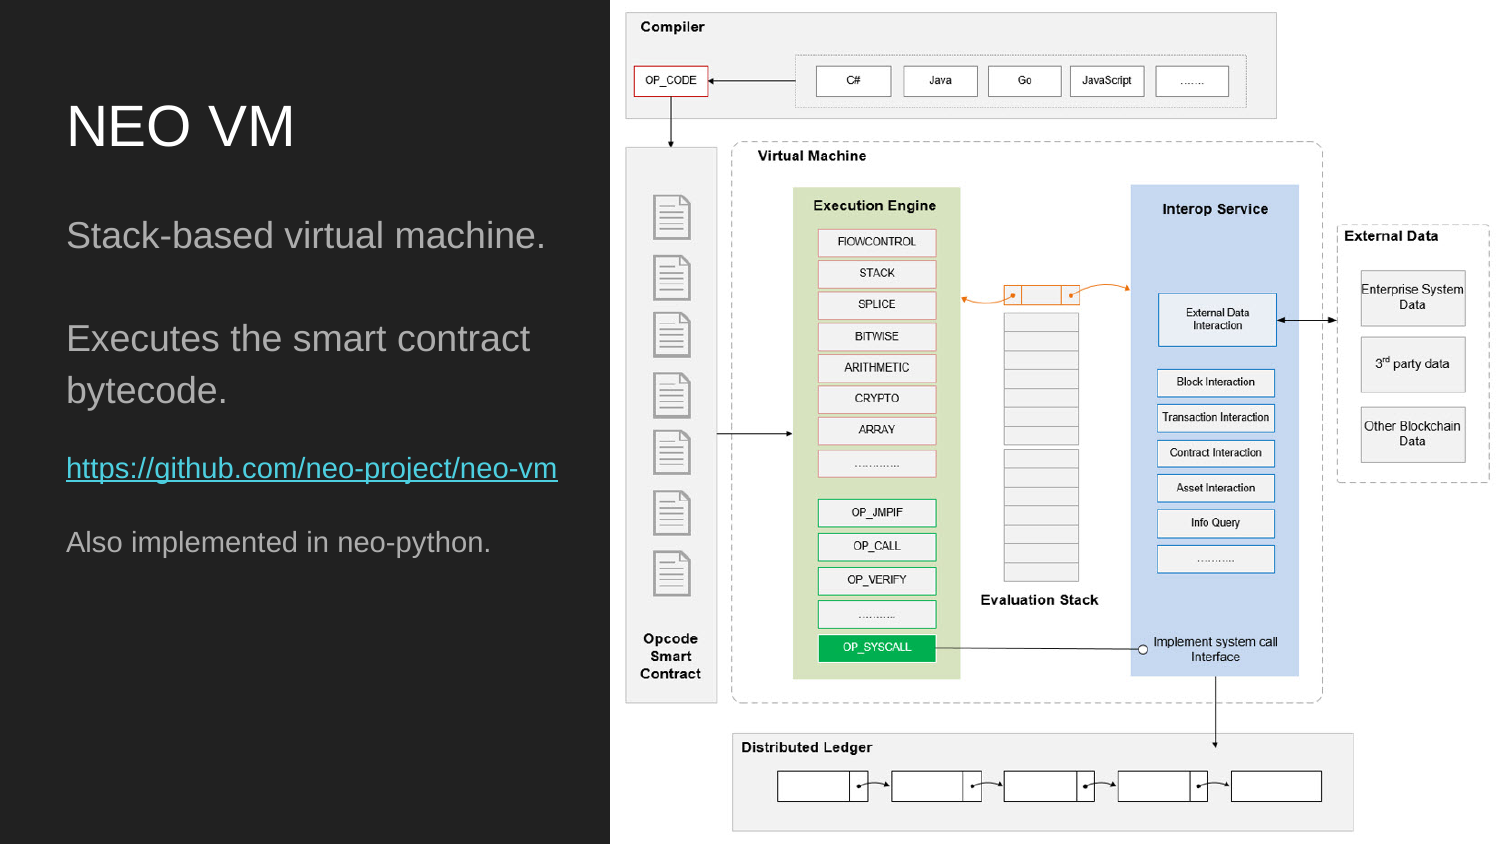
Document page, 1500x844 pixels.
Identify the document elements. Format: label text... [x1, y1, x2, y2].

title NEO VM [51, 72, 605, 167]
picture [610, 0, 1500, 844]
list Stack-based virtual machine. Executes the smart contract bytecode. https://github.com/neo-project/neo-vm Also implemented in neo-python. [51, 189, 605, 750]
